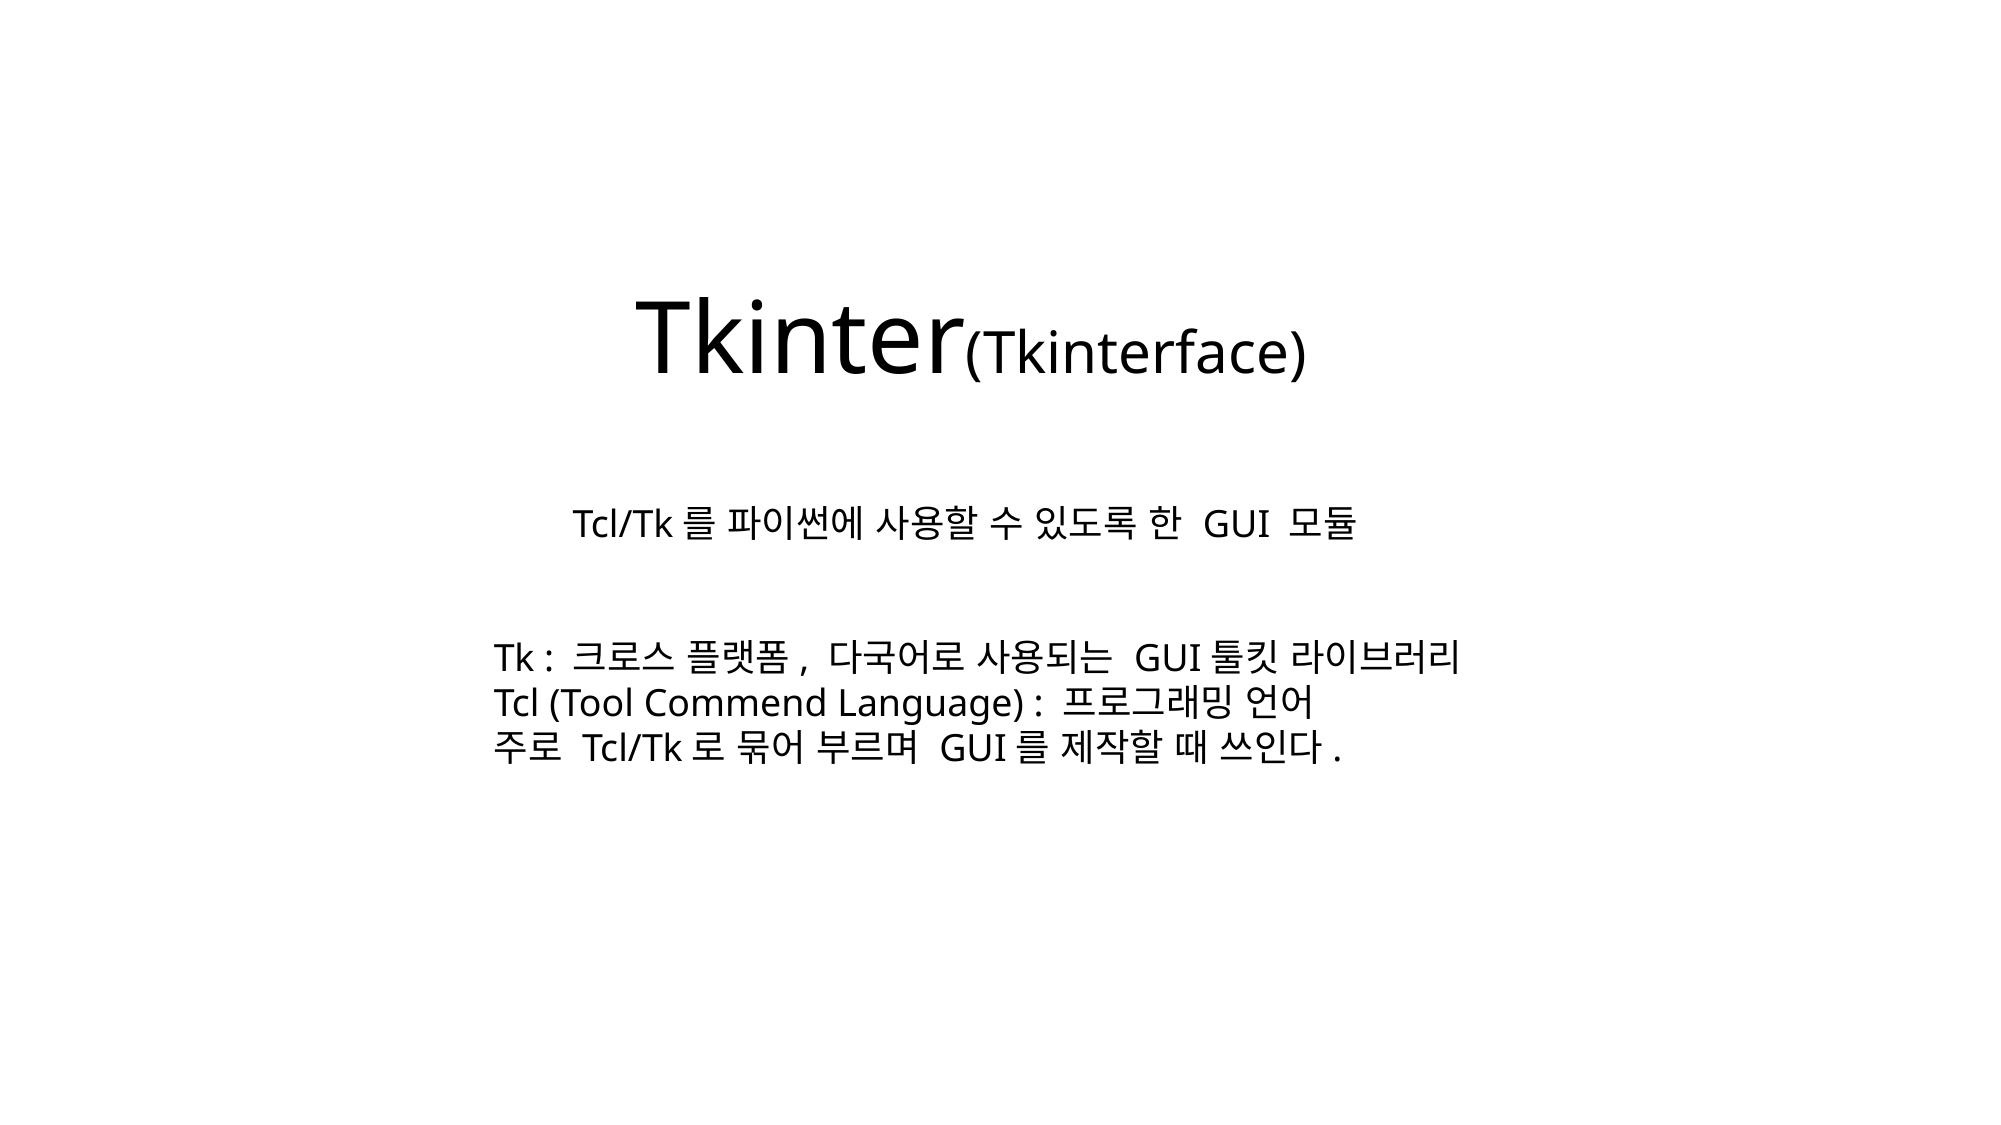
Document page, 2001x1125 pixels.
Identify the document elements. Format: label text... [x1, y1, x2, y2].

text_box Tcl/Tk를 파이썬에 사용할 수 있도록 한 GUI 모듈 [557, 492, 1435, 553]
text_box Tk : 크로스 플랫폼, 다국어로 사용되는 GUI툴킷 라이브러리 Tcl (Tool Commend Language) : 프로그래밍 언어 주로 Tcl/Tk로 묶어 부르며 GUI를 제작할 때 쓰인다. [478, 626, 1527, 776]
text_box Tkinter(Tkinterface) [620, 265, 1372, 492]
